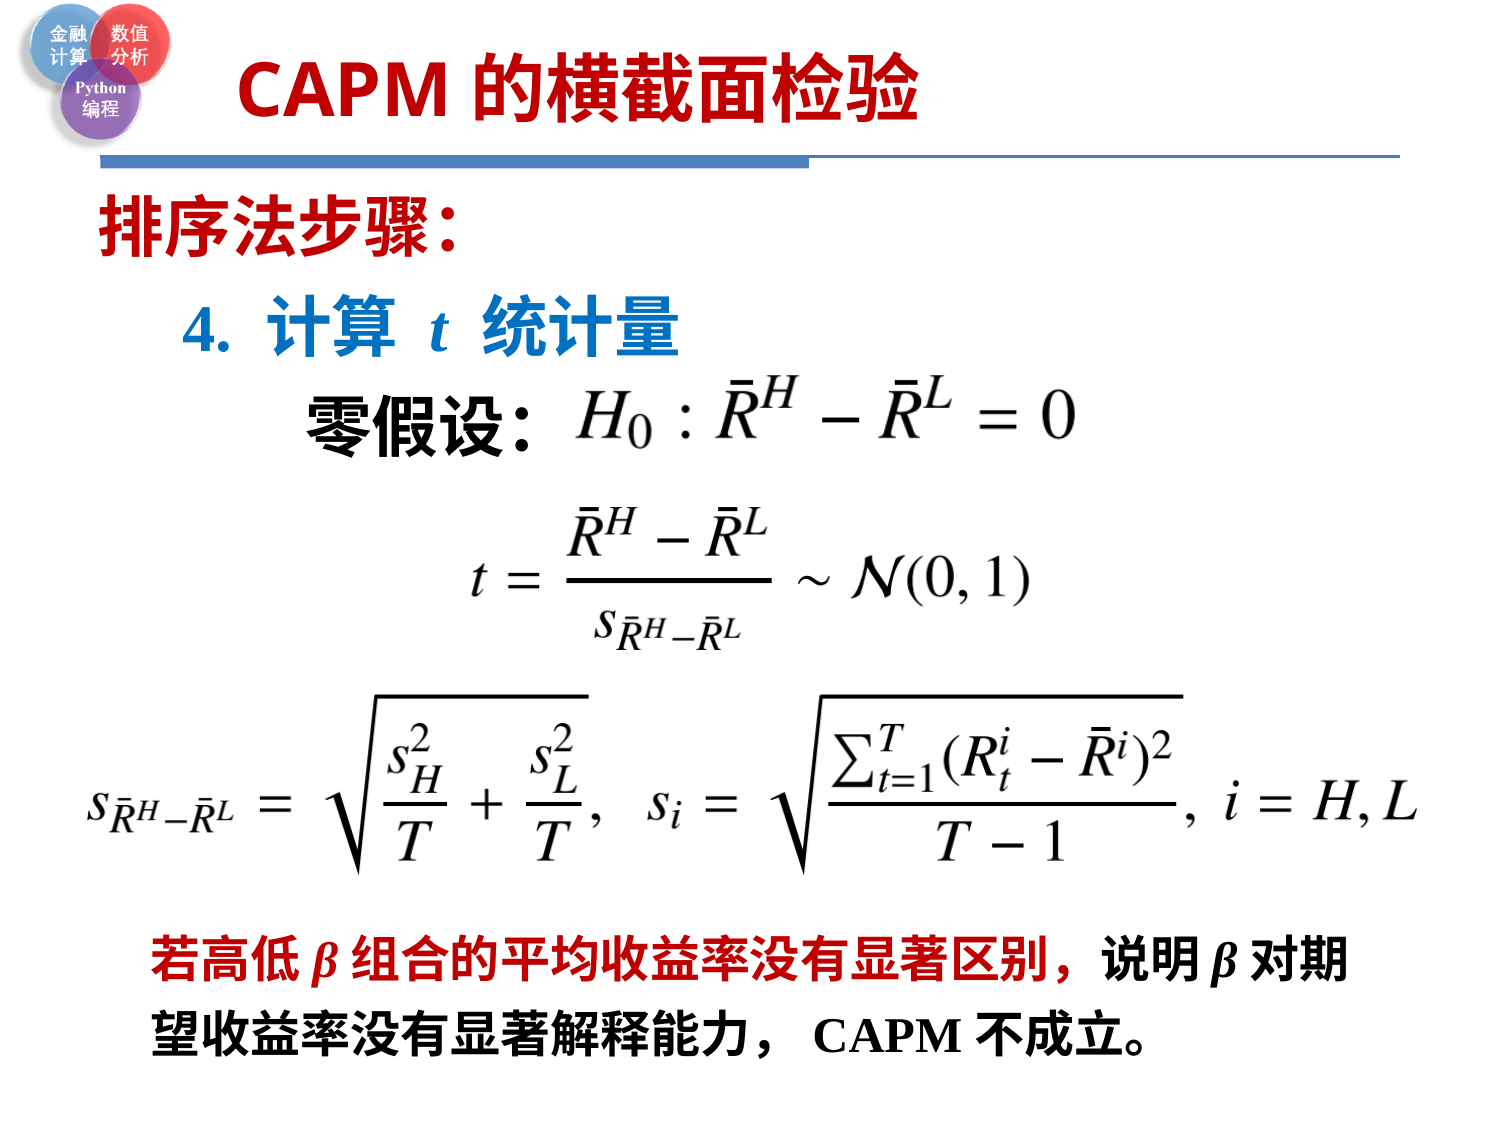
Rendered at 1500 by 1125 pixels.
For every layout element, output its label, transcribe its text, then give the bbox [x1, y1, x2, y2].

list 排序法步骤： 4. 计算 t 统计量 零假设： [82, 156, 1418, 500]
picture [82, 501, 1427, 880]
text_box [100, 156, 1400, 169]
picture [572, 362, 1088, 460]
text_box CAPM的横截面检验 [220, 21, 1357, 152]
text_box 若高低β组合的平均收益率没有显著区别，说明β对期望收益率没有显著解释能力，CAPM不成立。 [135, 905, 1383, 1070]
picture [17, 0, 172, 154]
